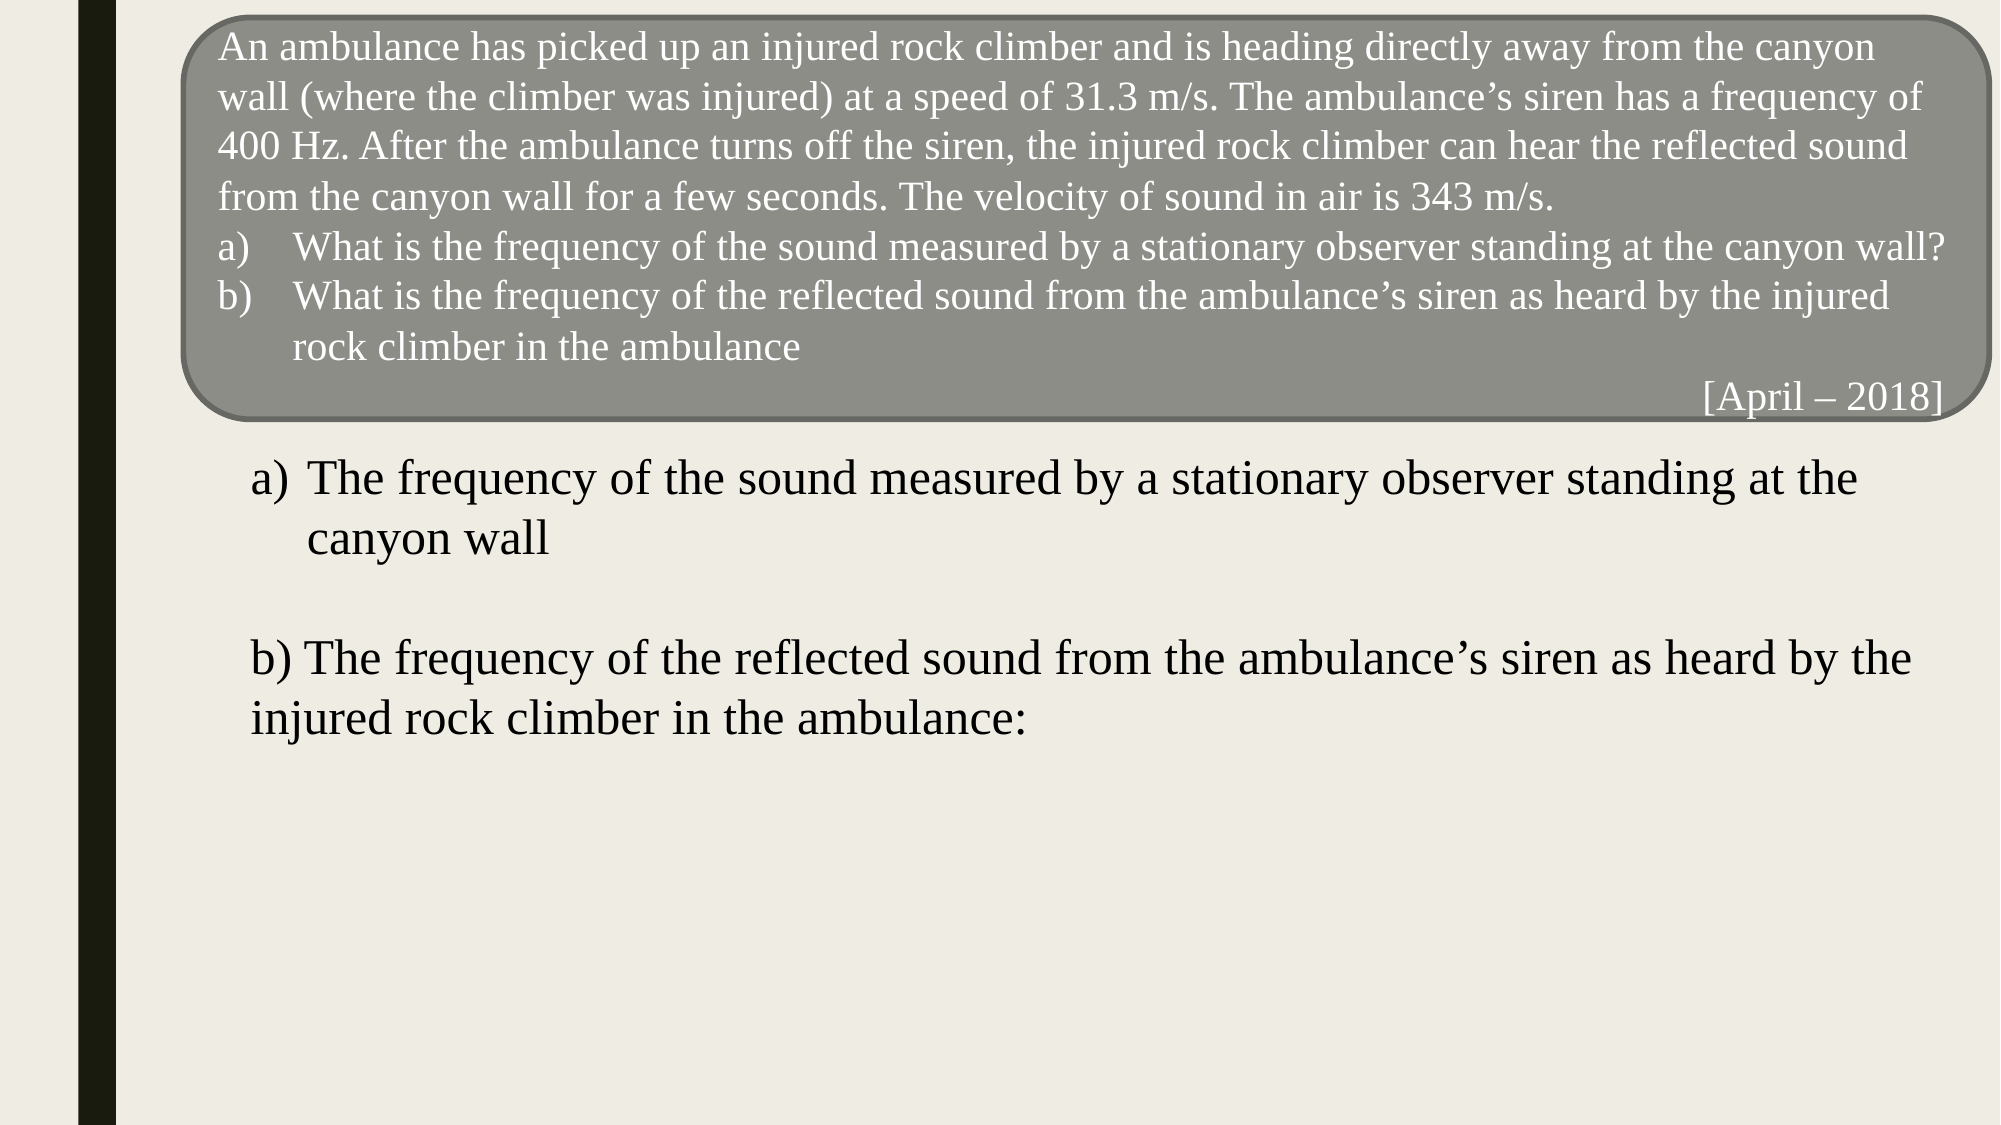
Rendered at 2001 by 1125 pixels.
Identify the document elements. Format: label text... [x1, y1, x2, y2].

text_box An ambulance has picked up an injured rock climber and is heading directly away from the canyon wall (where the climber was injured) at a speed of 31.3 m/s. The ambulance’s siren has a frequency of 400 Hz. After the ambulance turns off the siren, the injured rock climber can hear the reflected sound from the canyon wall for a few seconds. The velocity of sound in air is 343 m/s. What is the frequency of the sound measured by a stationary observer standing at the canyon wall? What is the frequency of the reflected sound from the ambulance’s siren as heard by the injured rock climber in the ambulance [April – 2018] [180, 14, 1993, 423]
